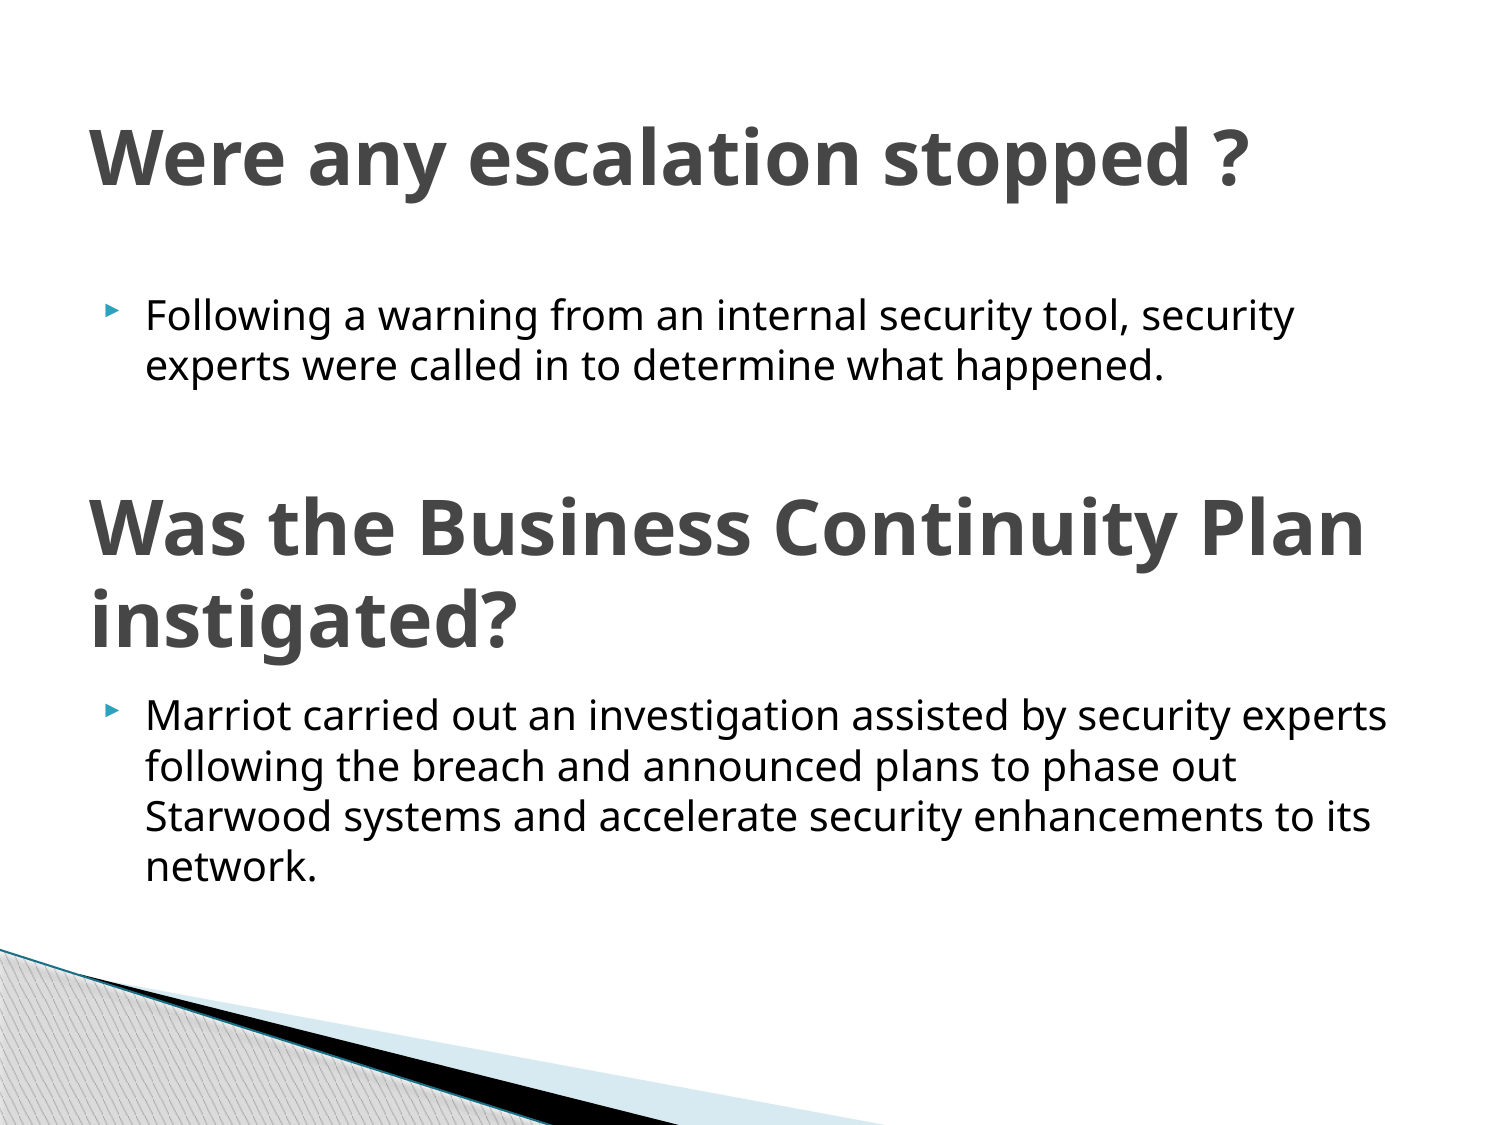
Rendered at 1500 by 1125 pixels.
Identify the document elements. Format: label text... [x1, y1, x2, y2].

list Following a warning from an internal security tool, security experts were called in to determine what happened. Marriot carried out an investigation assisted by security experts following the breach and announced plans to phase out Starwood systems and accelerate security enhancements to its network. [70, 281, 1421, 1024]
title Were any escalation stopped ? Was the Business Continuity Plan instigated? [75, 45, 1425, 727]
